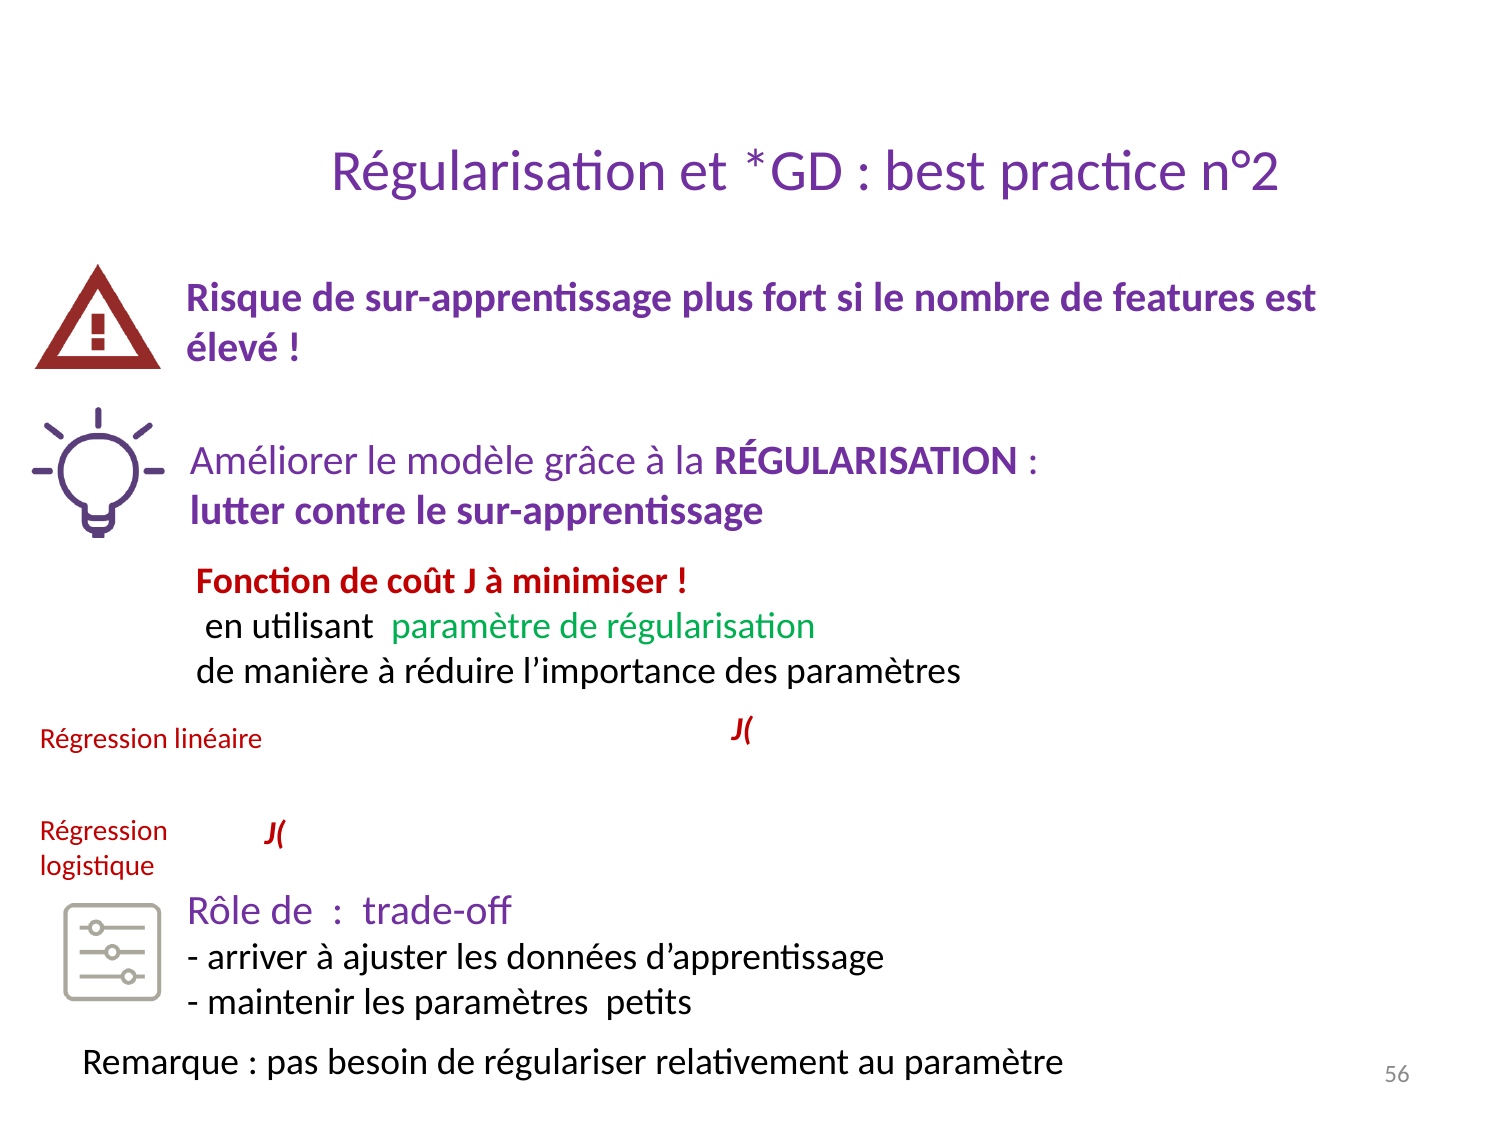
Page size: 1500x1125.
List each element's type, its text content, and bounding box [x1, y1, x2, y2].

text_box Régression linéaire [24, 712, 288, 763]
picture [9, 398, 187, 538]
text_box Améliorer le modèle grâce à la RÉGULARISATION : lutter contre le sur-apprentissage [174, 425, 1500, 590]
slide_number 56 [1074, 1042, 1425, 1103]
picture [24, 262, 172, 369]
text_box Risque de sur-apprentissage plus fort si le nombre de features est élevé ! [171, 262, 1359, 378]
text_box Régularisation et *GD : best practice n°2 [262, 125, 1350, 210]
text_box Régression logistique [24, 803, 300, 889]
picture [55, 903, 169, 1003]
